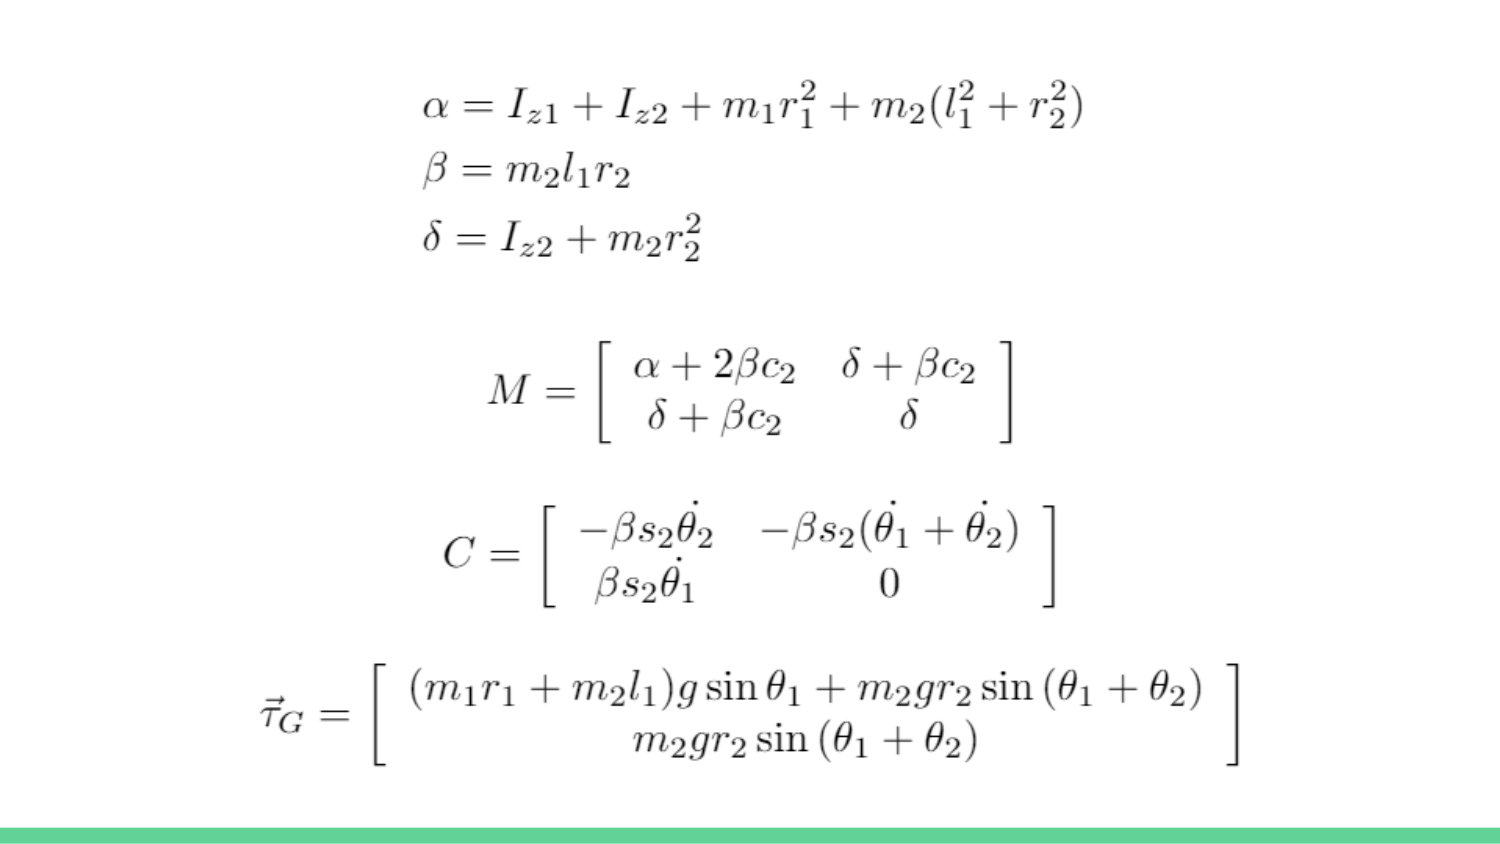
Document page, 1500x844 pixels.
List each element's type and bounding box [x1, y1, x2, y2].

picture [215, 58, 1285, 786]
